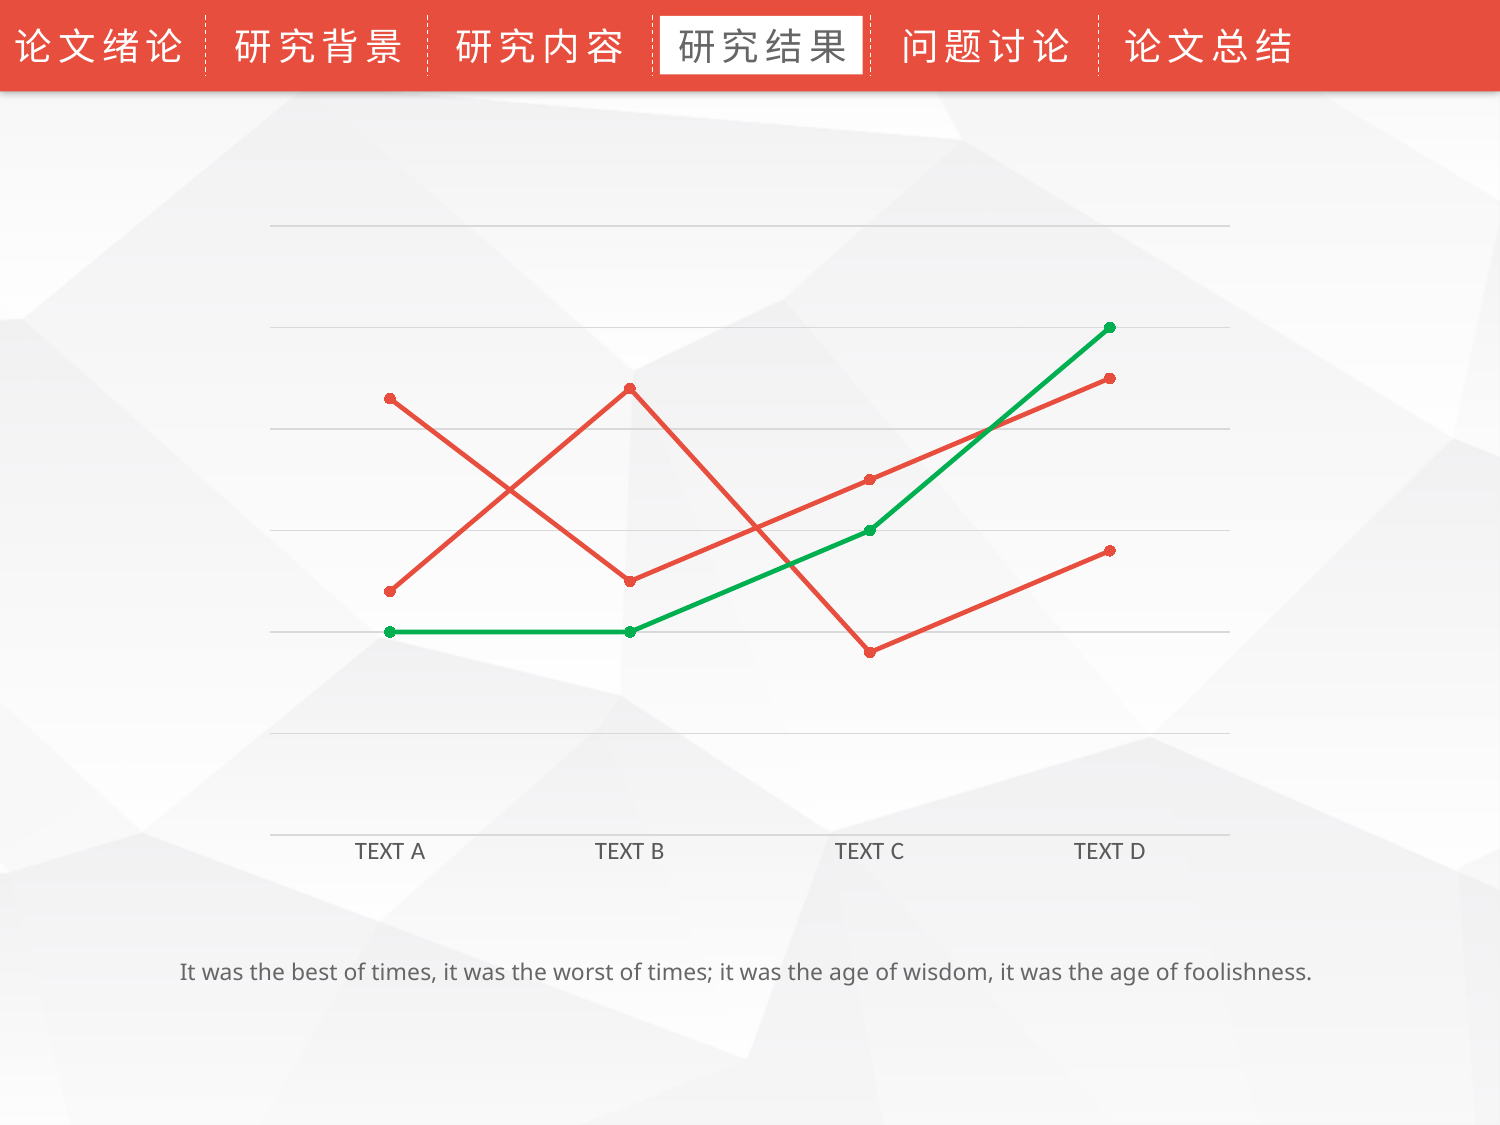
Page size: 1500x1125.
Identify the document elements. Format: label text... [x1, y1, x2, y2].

text_box It was the best of times, it was the worst of times; it was the age of wisdom, it was the age of foolishness. [122, 950, 1378, 993]
text_box 论文总结 [1109, 15, 1322, 76]
text_box [0, 0, 1500, 92]
picture [0, 92, 1500, 1125]
text_box 论文绪论 [0, 15, 211, 76]
text_box 研究结果 [871, 15, 876, 76]
text_box 问题讨论 [886, 15, 1098, 76]
text_box 研究内容 [440, 15, 652, 76]
text_box [659, 15, 663, 75]
chart [249, 212, 1250, 880]
text_box 研究背景 [214, 15, 423, 76]
text_box 研究结果 [663, 15, 870, 76]
